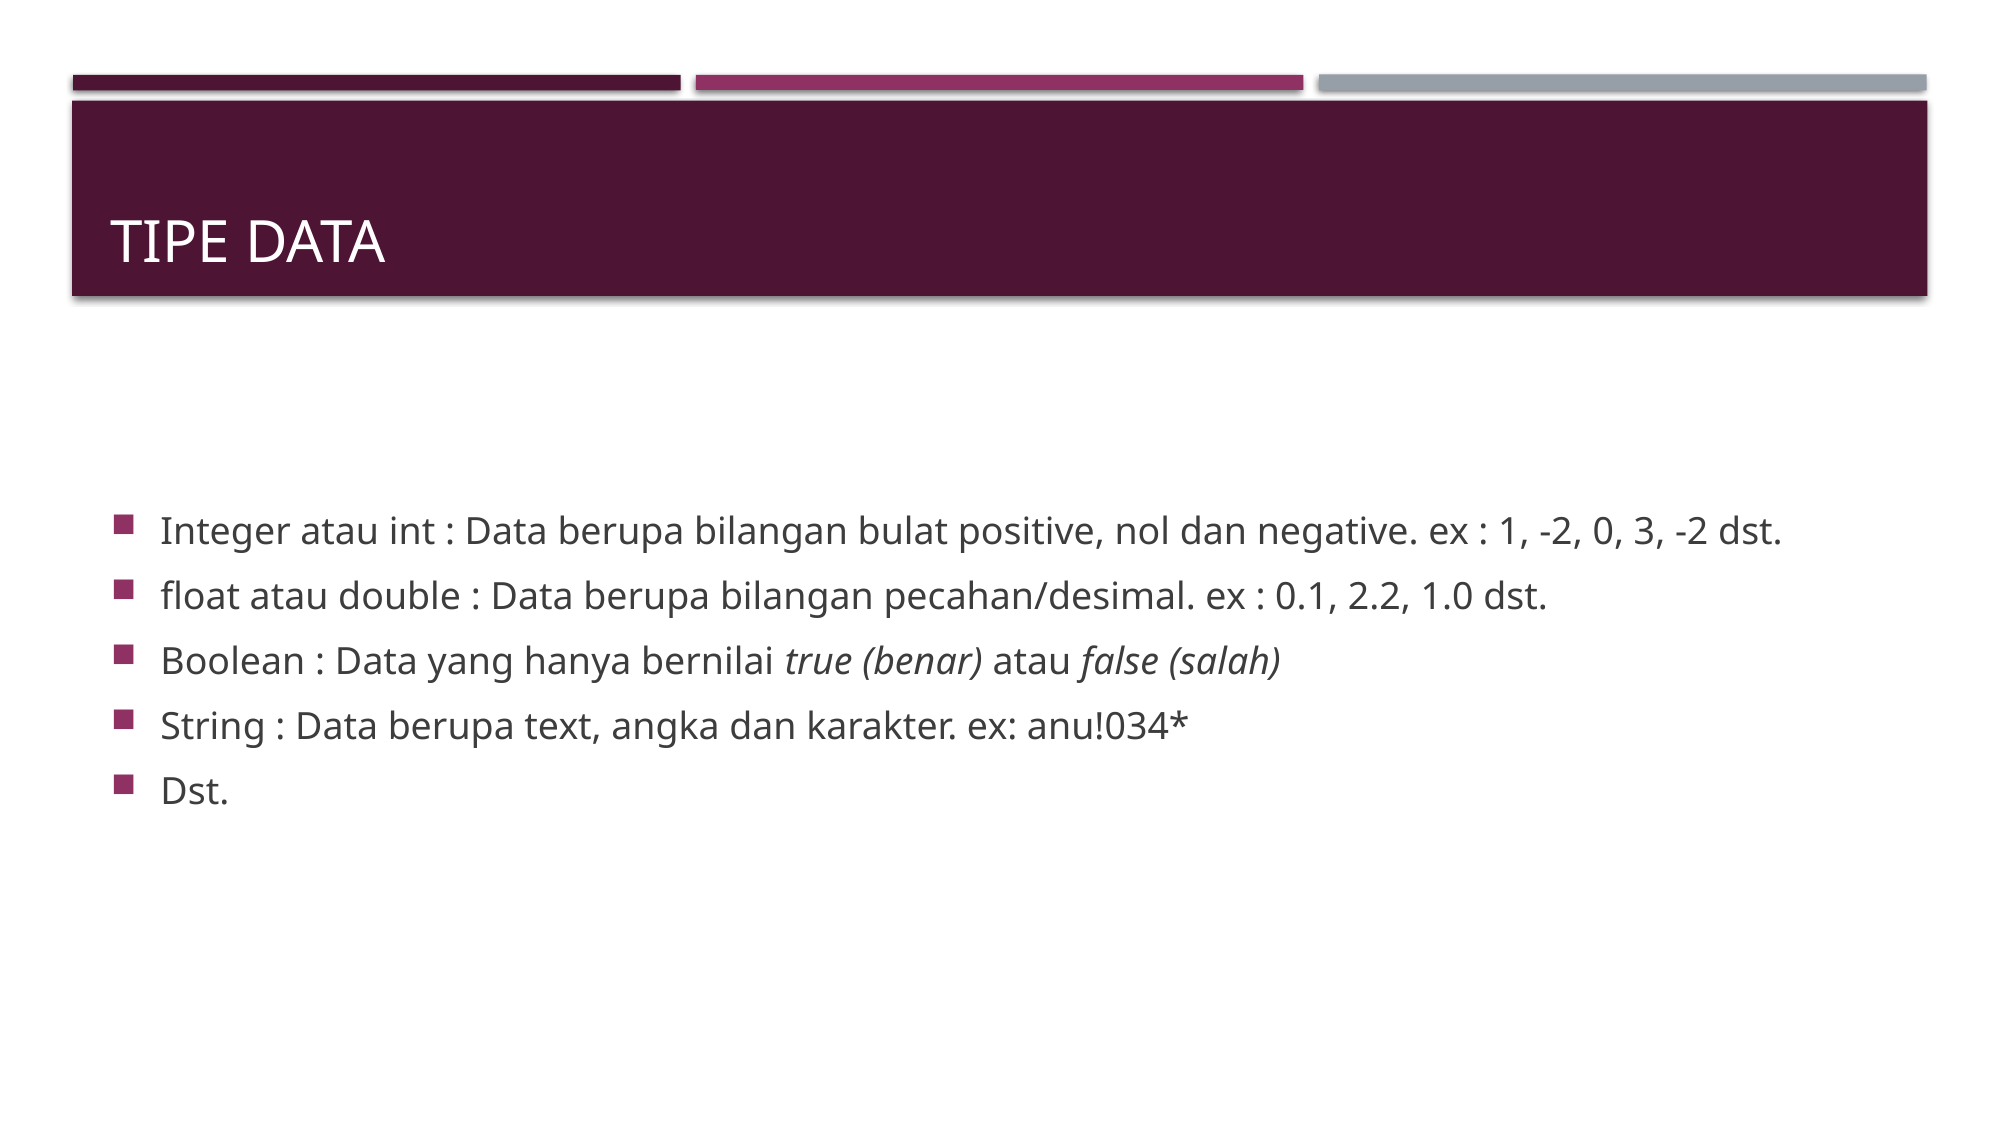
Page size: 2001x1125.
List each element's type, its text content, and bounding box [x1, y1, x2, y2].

list Integer atau int : Data berupa bilangan bulat positive, nol dan negative. ex : 1, -2, 0, 3, -2 dst. float atau double : Data berupa bilangan pecahan/desimal. ex : 0.1, 2.2, 1.0 dst. Boolean : Data yang hanya bernilai true (benar) atau false (salah) String : Data berupa text, angka dan karakter. ex: anu!034* Dst. [95, 357, 1905, 962]
title Tipe data [95, 115, 1905, 282]
